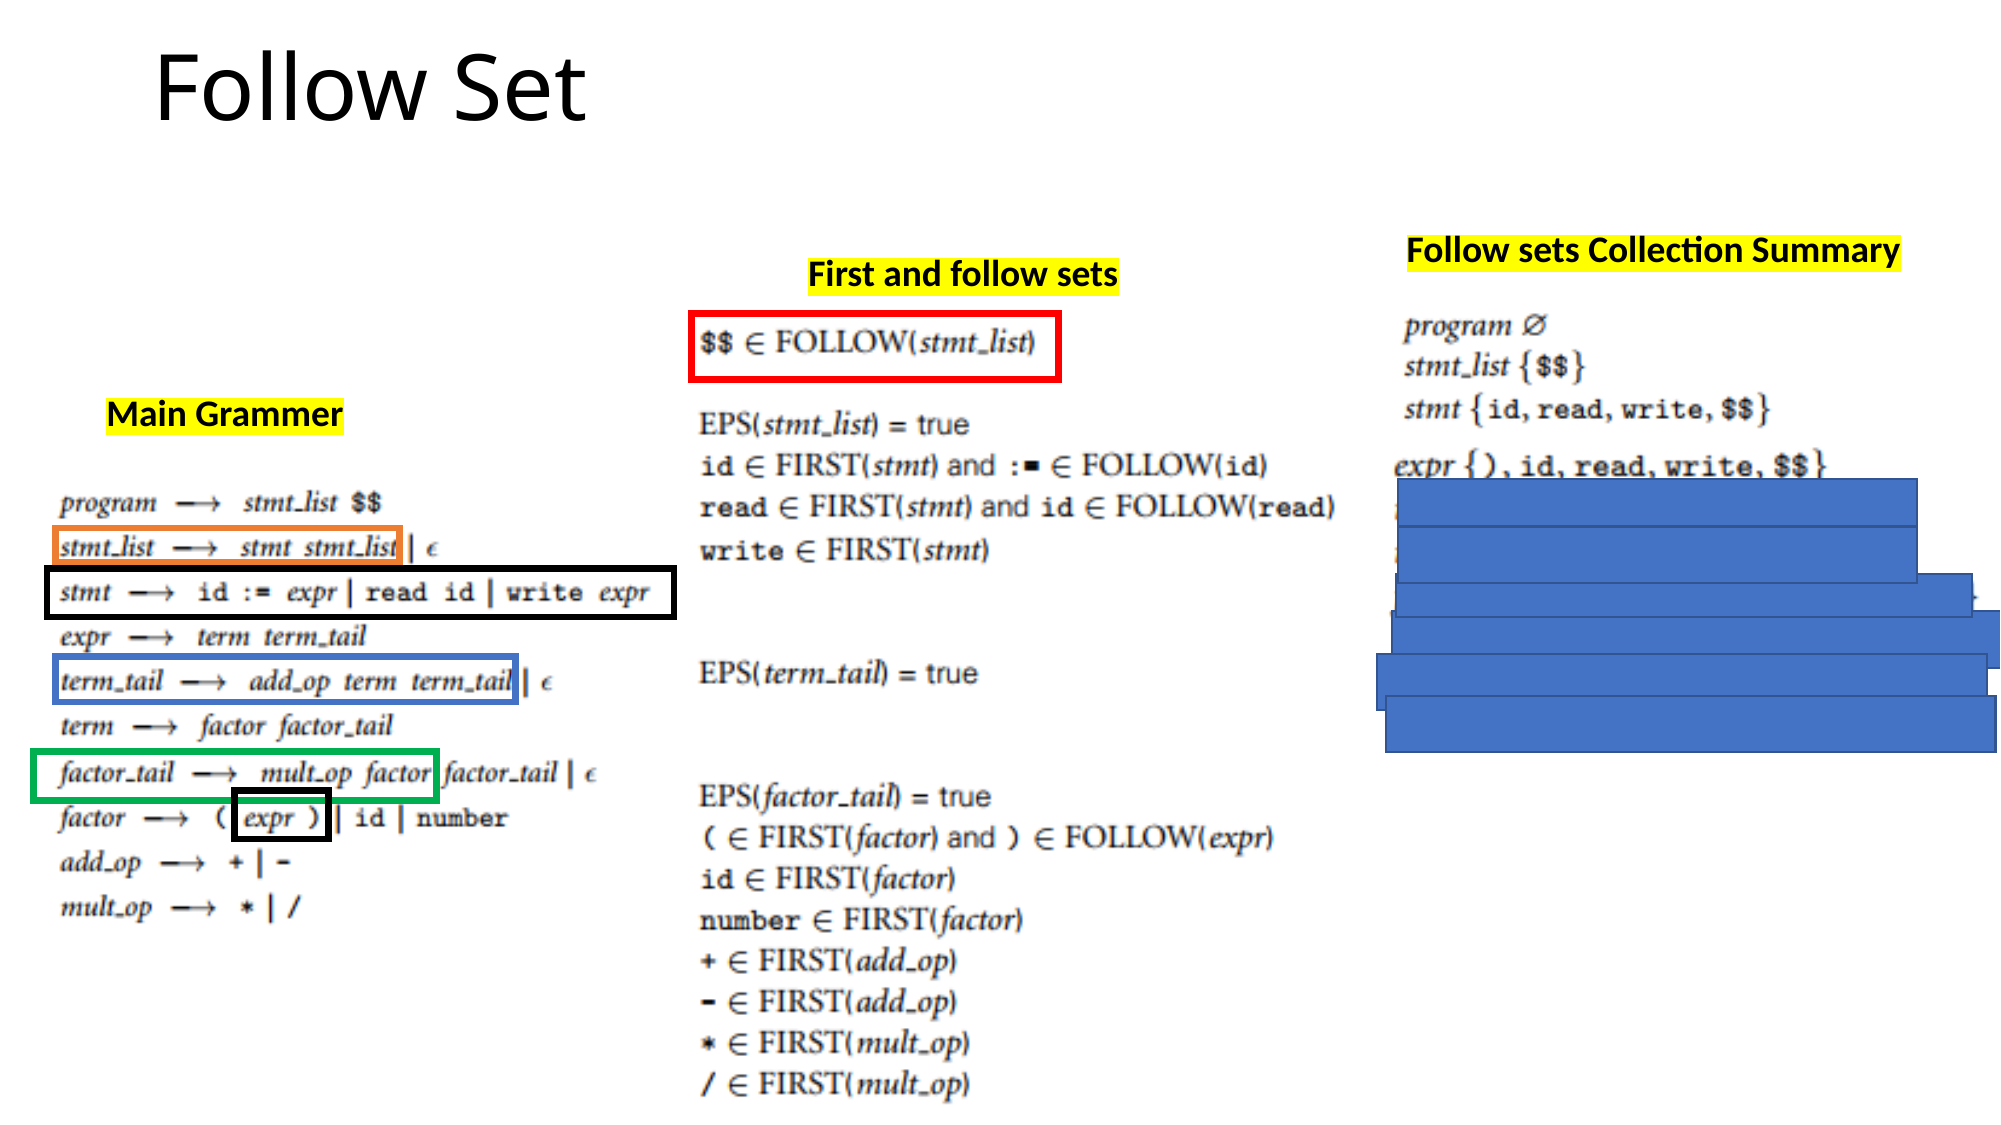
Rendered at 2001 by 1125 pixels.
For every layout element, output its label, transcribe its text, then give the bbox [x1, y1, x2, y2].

text_box Follow sets Collection Summary [1391, 217, 1928, 278]
picture [30, 278, 2000, 1114]
title Follow Set [137, 23, 1863, 158]
text_box First and follow sets [793, 241, 1174, 278]
text_box Main Grammer [91, 381, 450, 441]
picture [1396, 305, 1796, 438]
